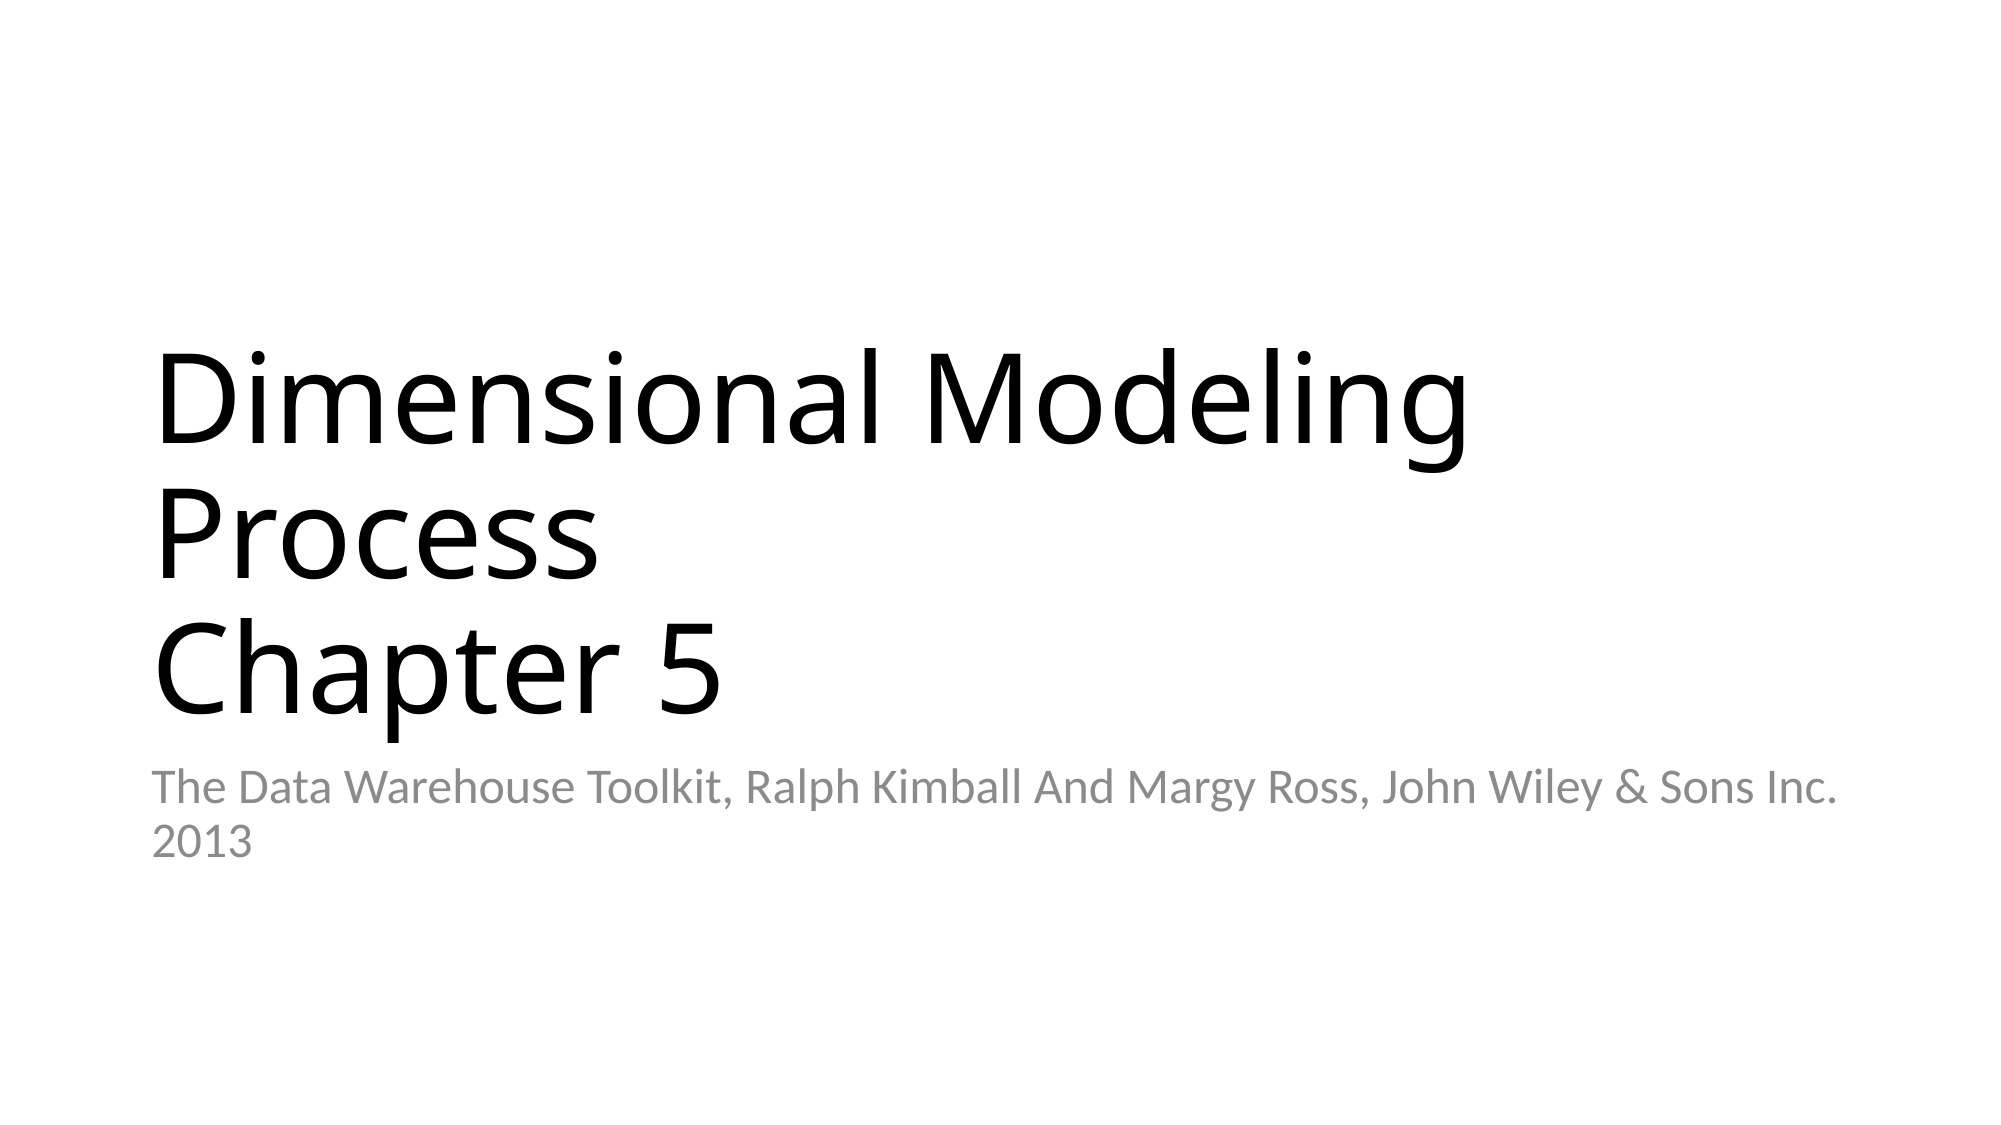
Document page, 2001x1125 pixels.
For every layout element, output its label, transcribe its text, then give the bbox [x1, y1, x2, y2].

title Dimensional Modeling Process Chapter 5 [136, 280, 1862, 749]
list The Data Warehouse Toolkit, Ralph Kimball And Margy Ross, John Wiley & Sons Inc. 2013 [136, 752, 1862, 999]
